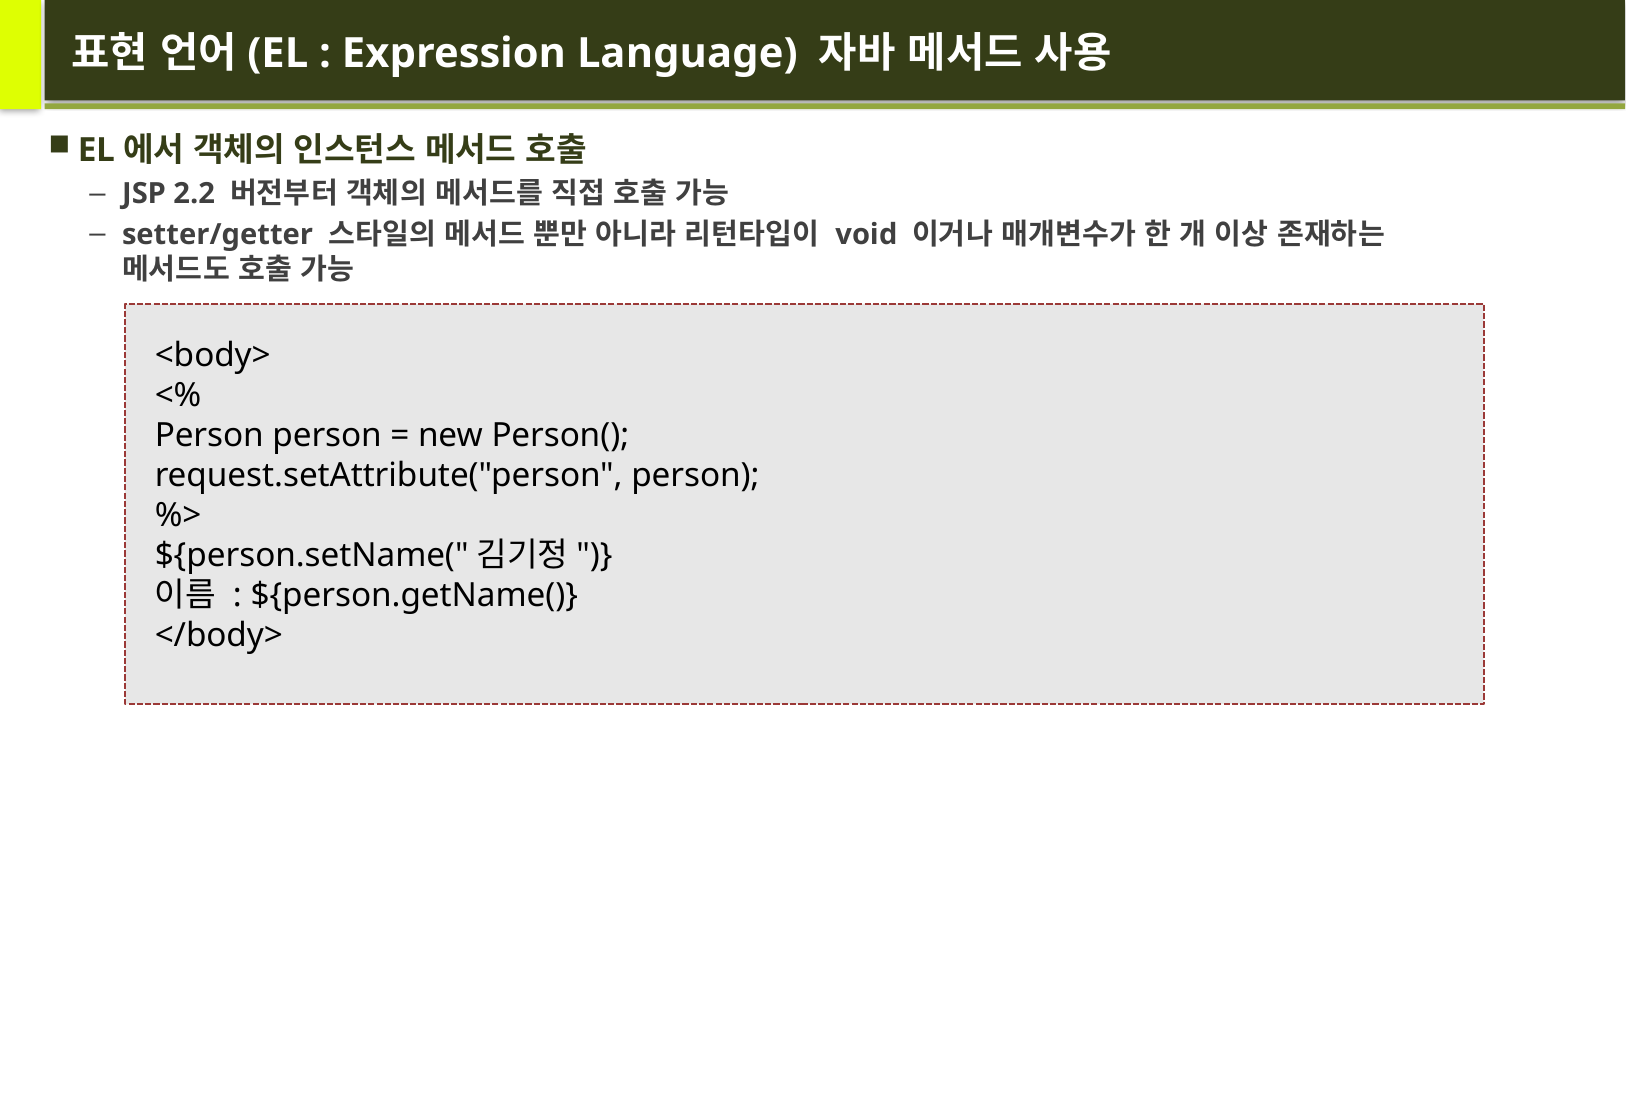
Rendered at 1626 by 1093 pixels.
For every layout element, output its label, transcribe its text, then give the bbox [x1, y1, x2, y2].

title 표현 언어(EL : Expression Language) 자바 메서드 사용 [56, 0, 1604, 103]
list EL에서 객체의 인스턴스 메서드 호출 JSP 2.2 버전부터 객체의 메서드를 직접 호출 가능 setter/getter 스타일의 메서드 뿐만 아니라 리턴타입이 void 이거나 매개변수가 한 개 이상 존재하는 메서드도 호출 가능 [32, 121, 1604, 1055]
text_box <body> <% Person person = new Person(); request.setAttribute("person", person); %> ${person.setName("김기정")} 이름 : ${person.getName()} </body> [125, 303, 1484, 705]
